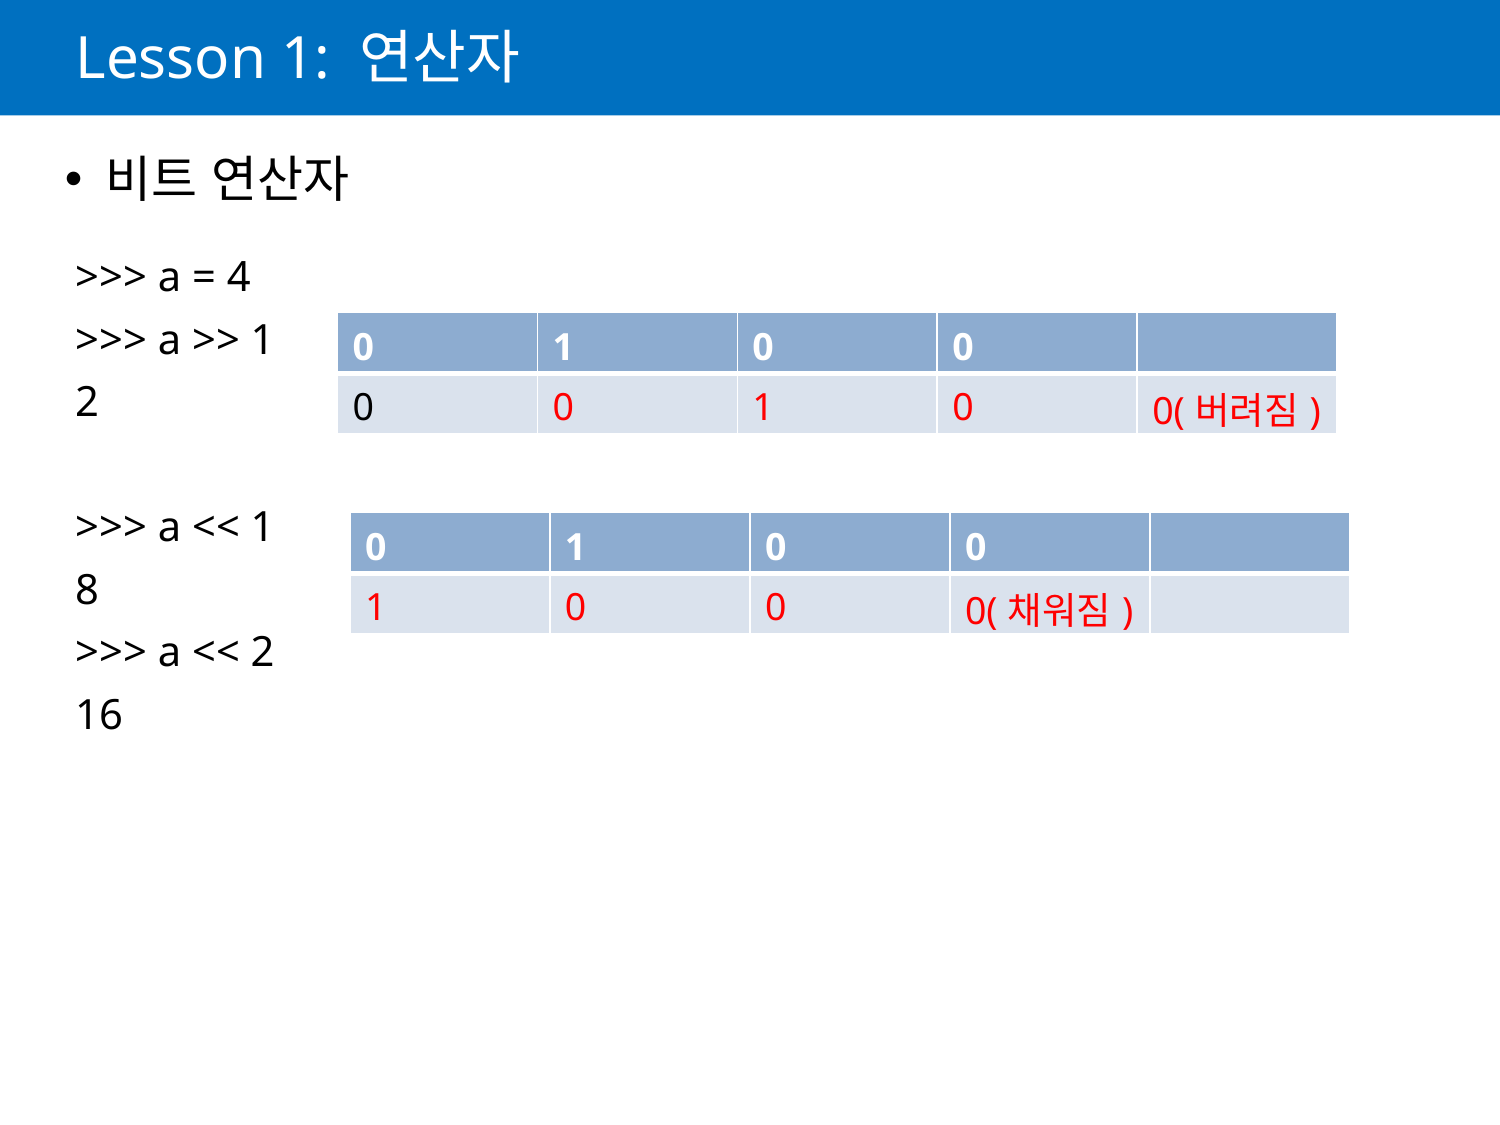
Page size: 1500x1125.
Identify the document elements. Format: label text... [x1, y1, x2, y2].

table_header [1138, 313, 1336, 371]
table_header 1 [551, 513, 749, 571]
table_cell [1151, 576, 1349, 633]
table_header 0 [338, 313, 537, 371]
table_cell 0 [938, 376, 1136, 433]
table_cell 0 [551, 576, 749, 633]
table_cell 0(버려짐) [1138, 376, 1336, 433]
text_box 비트 연산자 [49, 140, 1413, 276]
table_header 0 [938, 313, 1136, 371]
table_cell 0 [538, 376, 737, 433]
table_cell 1 [738, 376, 936, 433]
table_cell 1 [351, 576, 549, 633]
table_header 0 [751, 513, 949, 571]
title Lesson 1: 연산자 [75, 0, 1351, 122]
table_header 0 [351, 513, 549, 571]
table_header 1 [538, 313, 737, 371]
table_cell 0 [338, 376, 537, 433]
table_header [1151, 513, 1349, 571]
list >>> a = 4 >>> a >> 1 2 >>> a << 1 8 >>> a << 2 16 [74, 276, 1408, 1013]
table_header 0 [951, 513, 1149, 571]
table_cell 0 [751, 576, 949, 633]
table_header 0 [738, 313, 936, 371]
table_cell 0(채워짐) [951, 576, 1149, 633]
